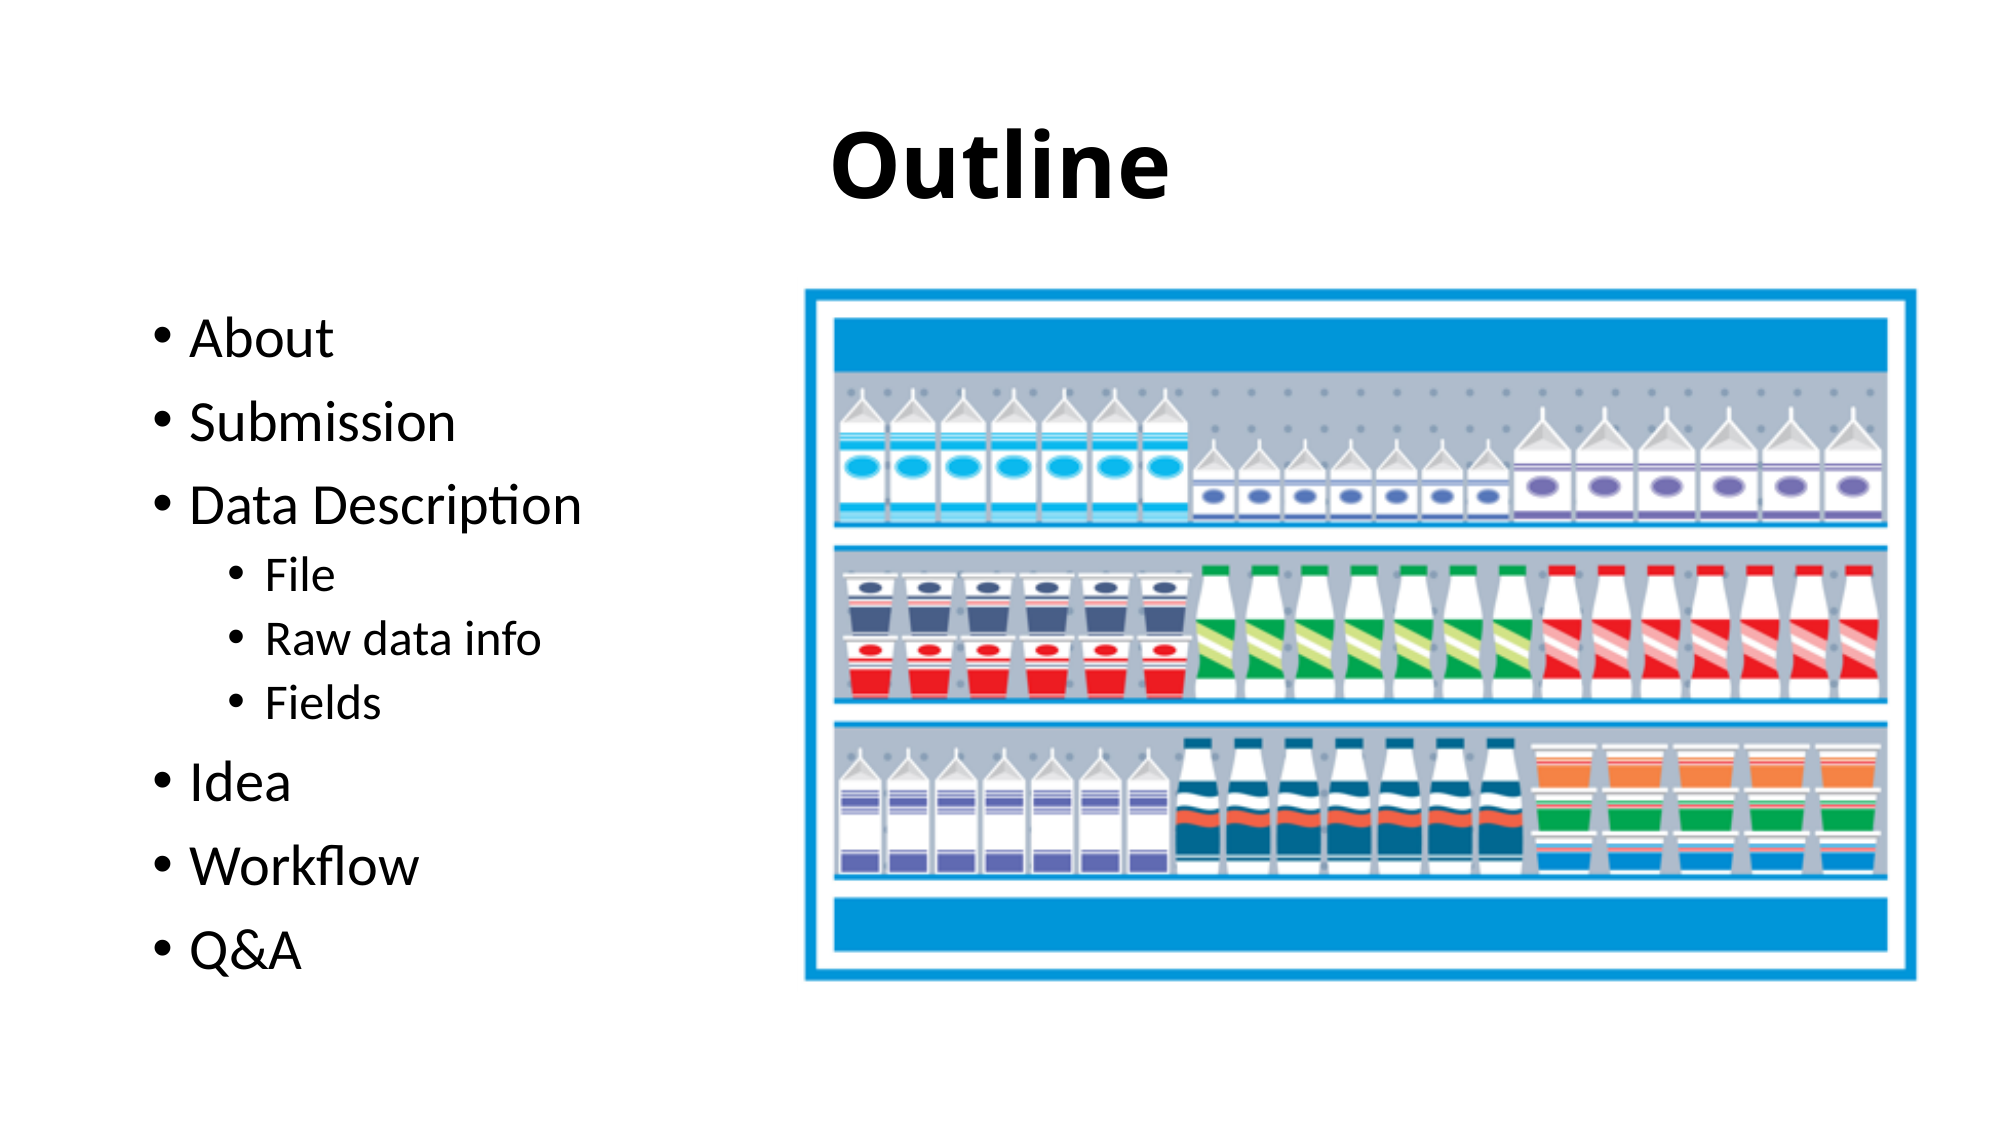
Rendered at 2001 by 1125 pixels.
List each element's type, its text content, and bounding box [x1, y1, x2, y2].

title Outline [137, 59, 1863, 278]
list About Submission Data Description File Raw data info Fields Idea Workflow Q&A [137, 299, 1863, 1014]
picture [796, 277, 1927, 992]
